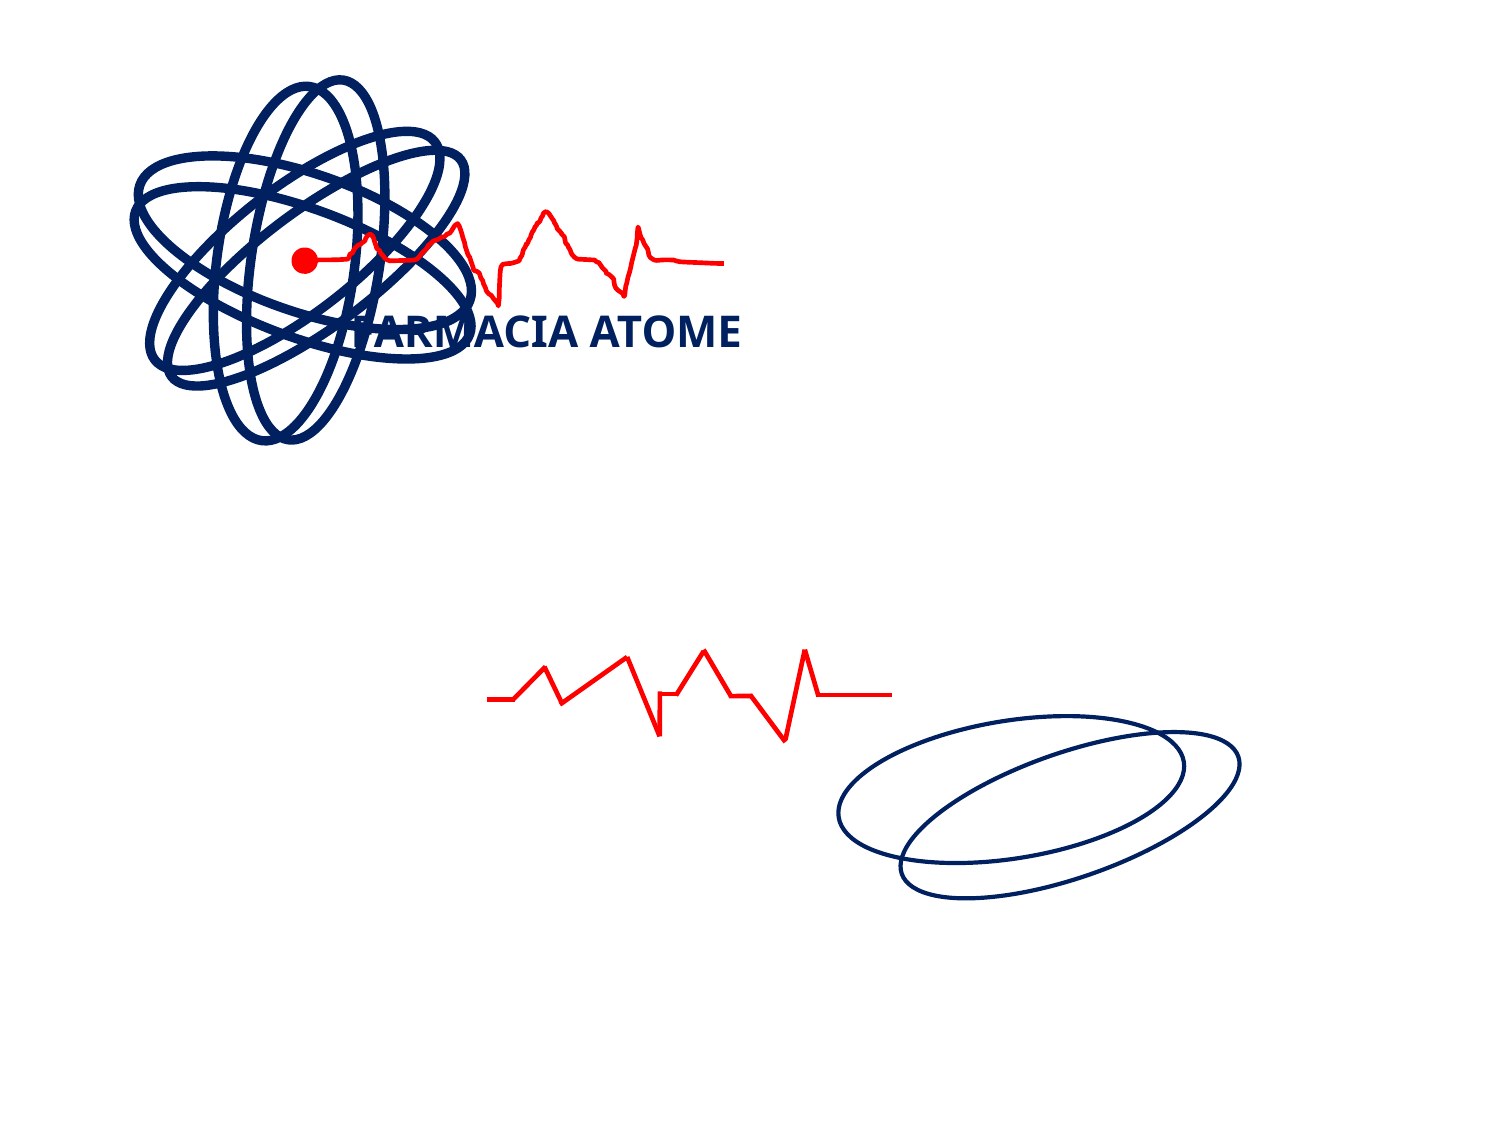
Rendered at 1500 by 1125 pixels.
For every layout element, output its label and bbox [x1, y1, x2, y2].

text_box [559, 656, 625, 705]
text_box [626, 656, 660, 737]
text_box [836, 714, 1187, 866]
text_box [785, 649, 805, 740]
text_box [675, 650, 701, 696]
text_box [898, 729, 1242, 901]
text_box [544, 666, 563, 705]
text_box [804, 649, 819, 697]
text_box [703, 649, 732, 697]
text_box [749, 694, 781, 743]
text_box [513, 666, 543, 700]
text_box [123, 76, 739, 447]
